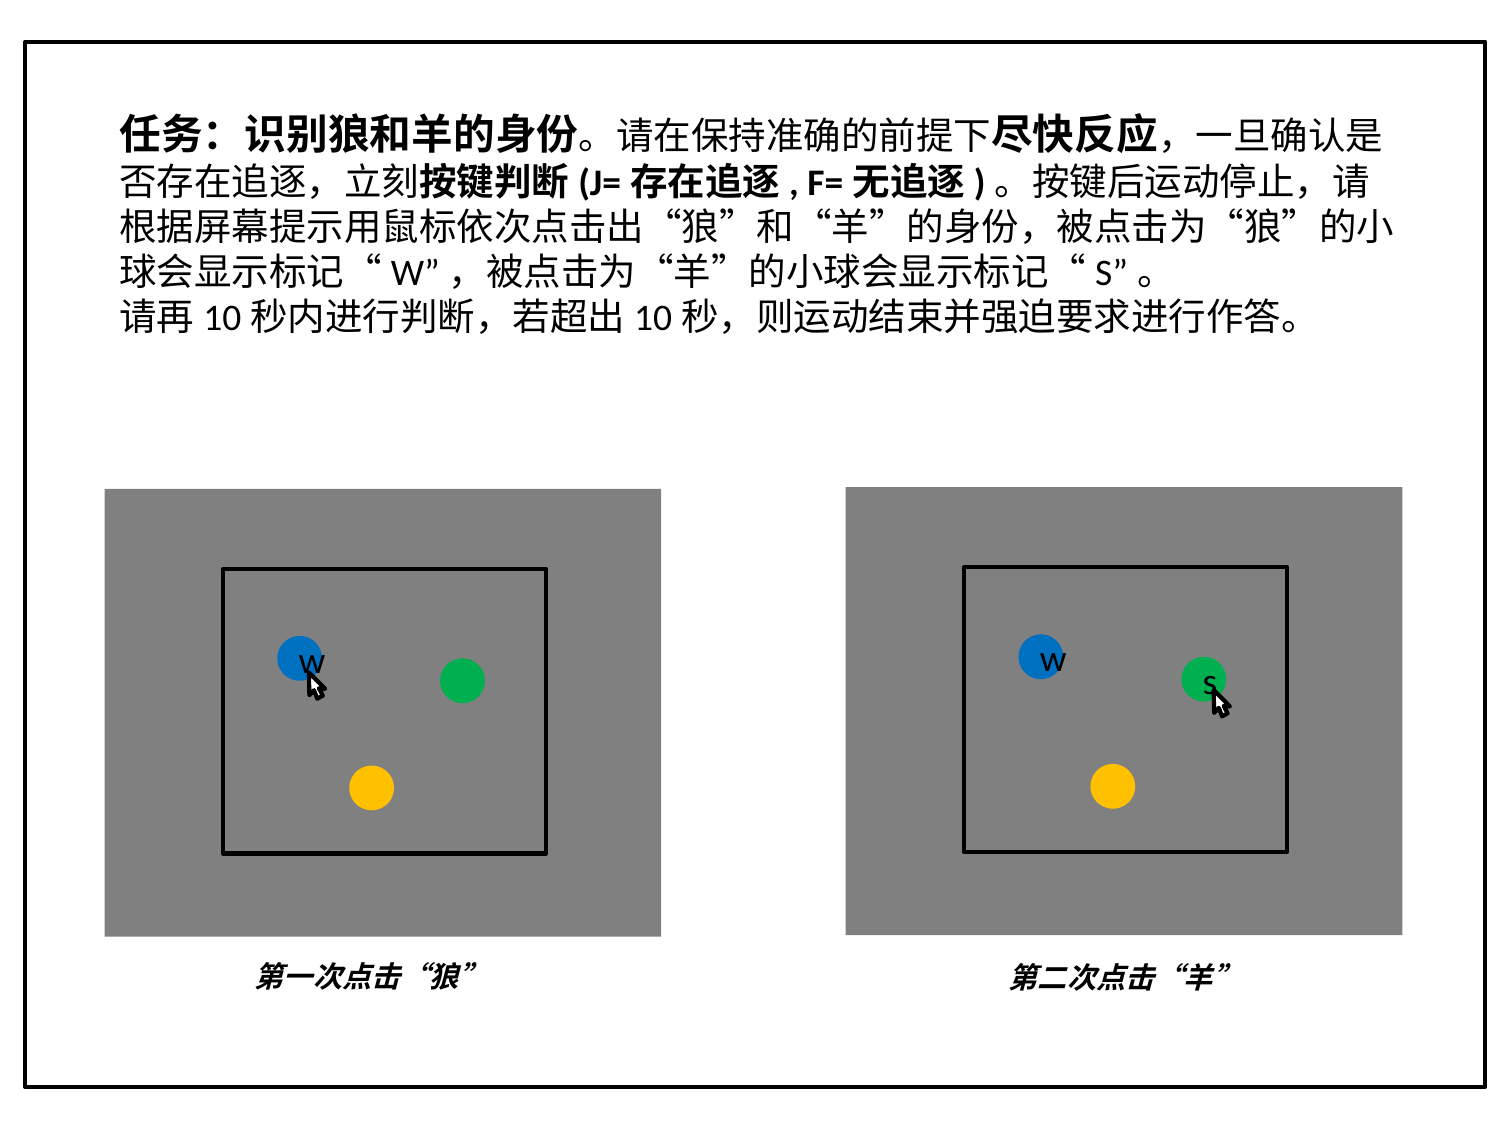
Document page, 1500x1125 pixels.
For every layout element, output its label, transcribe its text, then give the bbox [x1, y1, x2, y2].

text_box 第二次点击“羊” [993, 951, 1258, 1002]
text_box 第一次点击“狼” [239, 951, 504, 1002]
text_box 任务：识别狼和羊的身份。请在保持准确的前提下尽快反应，一旦确认是否存在追逐，立刻按键判断(J=存在追逐, F=无追逐)。按键后运动停止，请根据屏幕提示用鼠标依次点击出“狼”和“羊”的身份，被点击为“狼”的小球会显示标记“W”，被点击为“羊”的小球会显示标记“S”。 请再10秒内进行判断，若超出10秒，则运动结束并强迫要求进行作答。 [104, 100, 1420, 346]
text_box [104, 488, 662, 937]
text_box [23, 40, 1487, 1089]
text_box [845, 486, 1403, 936]
